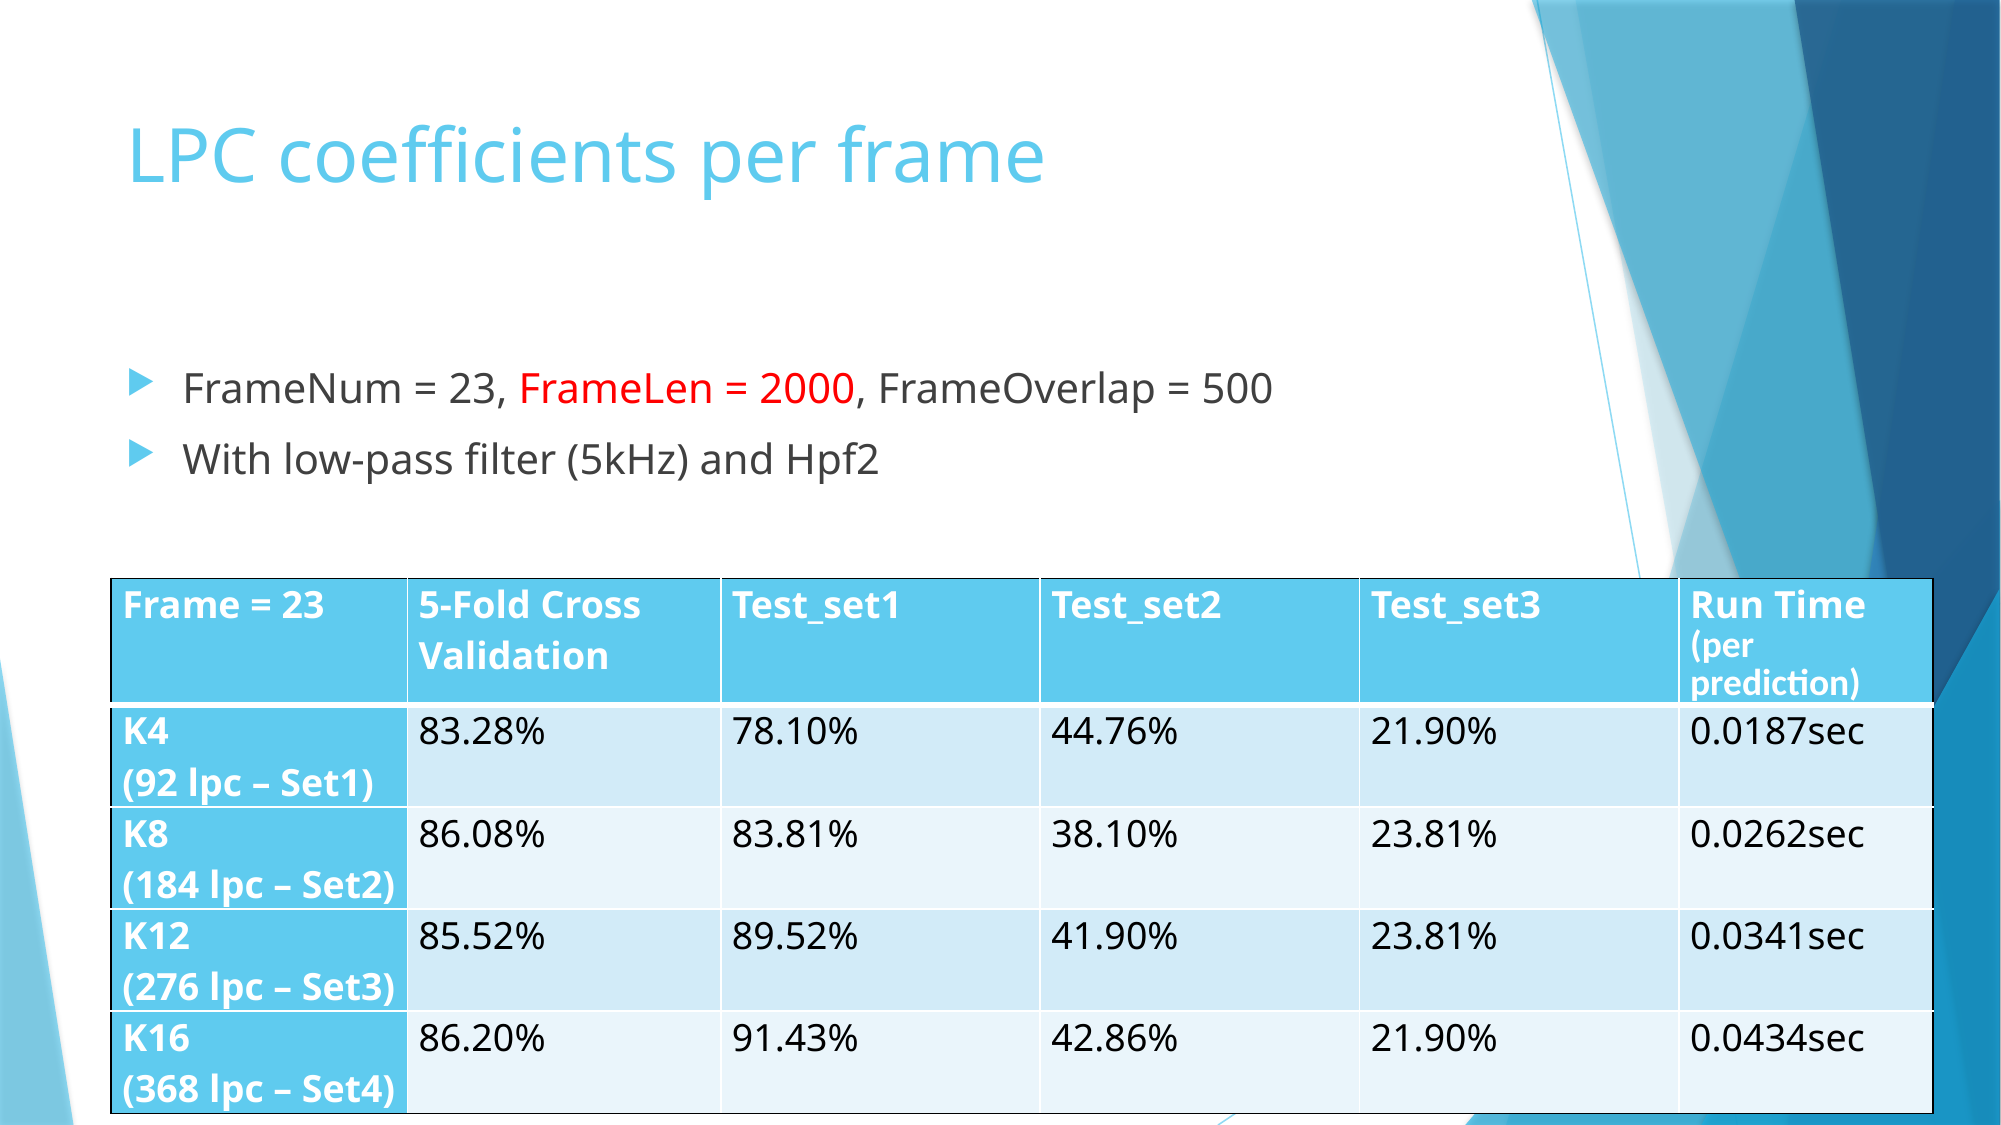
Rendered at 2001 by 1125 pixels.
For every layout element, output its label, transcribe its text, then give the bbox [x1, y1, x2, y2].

table_header Test_set3 [1360, 579, 1678, 702]
table_cell K12 (276 lpc – Set3) [112, 910, 407, 1010]
table_cell K4 (92 lpc – Set1) [112, 708, 407, 806]
table_cell 86.08% [408, 808, 720, 908]
table_cell 21.90% [1360, 1012, 1678, 1113]
table_cell 21.90% [1360, 708, 1678, 806]
table_cell 23.81% [1360, 808, 1678, 908]
table_cell 78.10% [722, 708, 1039, 806]
table_cell 38.10% [1041, 808, 1359, 908]
table_header Frame = 23 [112, 579, 407, 702]
table_cell 83.28% [408, 708, 720, 806]
table_cell 0.0262sec [1680, 808, 1932, 908]
title LPC coefficients per frame [111, 99, 1522, 317]
table_cell 83.81% [722, 808, 1039, 908]
table_cell 0.0341sec [1680, 910, 1932, 1010]
table_cell 0.0434sec [1680, 1012, 1932, 1113]
table_cell K8 (184 lpc – Set2) [112, 808, 407, 908]
list FrameNum = 23, FrameLen = 2000, FrameOverlap = 500 With low-pass filter (5kHz) and Hpf2 [111, 354, 1522, 578]
table_cell 91.43% [722, 1012, 1039, 1113]
table_cell 41.90% [1041, 910, 1359, 1010]
table_cell 86.20% [408, 1012, 720, 1113]
table_cell 42.86% [1041, 1012, 1359, 1113]
table_header 5-Fold Cross Validation [408, 579, 720, 702]
table_cell 85.52% [408, 910, 720, 1010]
table_cell 0.0187sec [1680, 708, 1932, 806]
table_cell 44.76% [1041, 708, 1359, 806]
table_cell K16 (368 lpc – Set4) [112, 1012, 407, 1113]
table_header Test_set2 [1041, 579, 1359, 702]
table_cell 89.52% [722, 910, 1039, 1010]
table_header Test_set1 [722, 579, 1039, 702]
table_cell 23.81% [1360, 910, 1678, 1010]
table_header Run Time (per prediction) [1680, 579, 1932, 702]
